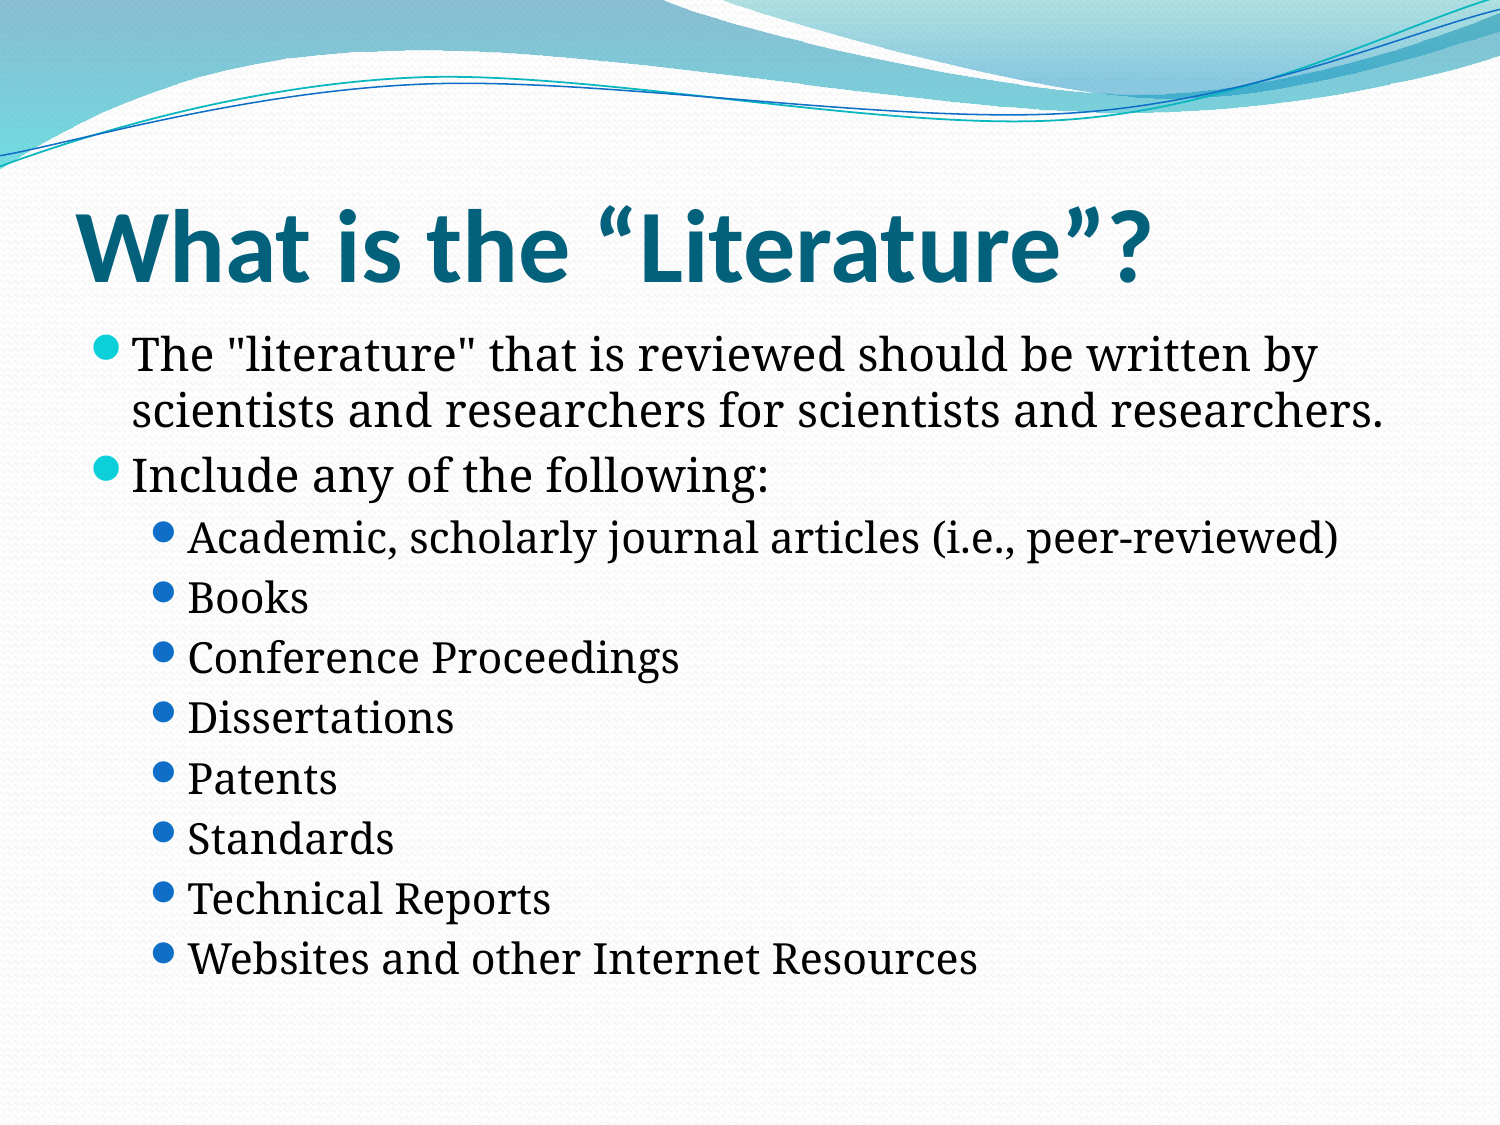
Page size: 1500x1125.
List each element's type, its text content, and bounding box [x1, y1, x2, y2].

list The "literature" that is reviewed should be written by scientists and researchers for scientists and researchers. Include any of the following: Academic, scholarly journal articles (i.e., peer-reviewed) Books Conference Proceedings Dissertations Patents Standards Technical Reports Websites and other Internet Resources [75, 317, 1425, 1038]
title What is the “Literature”? [75, 115, 1425, 303]
